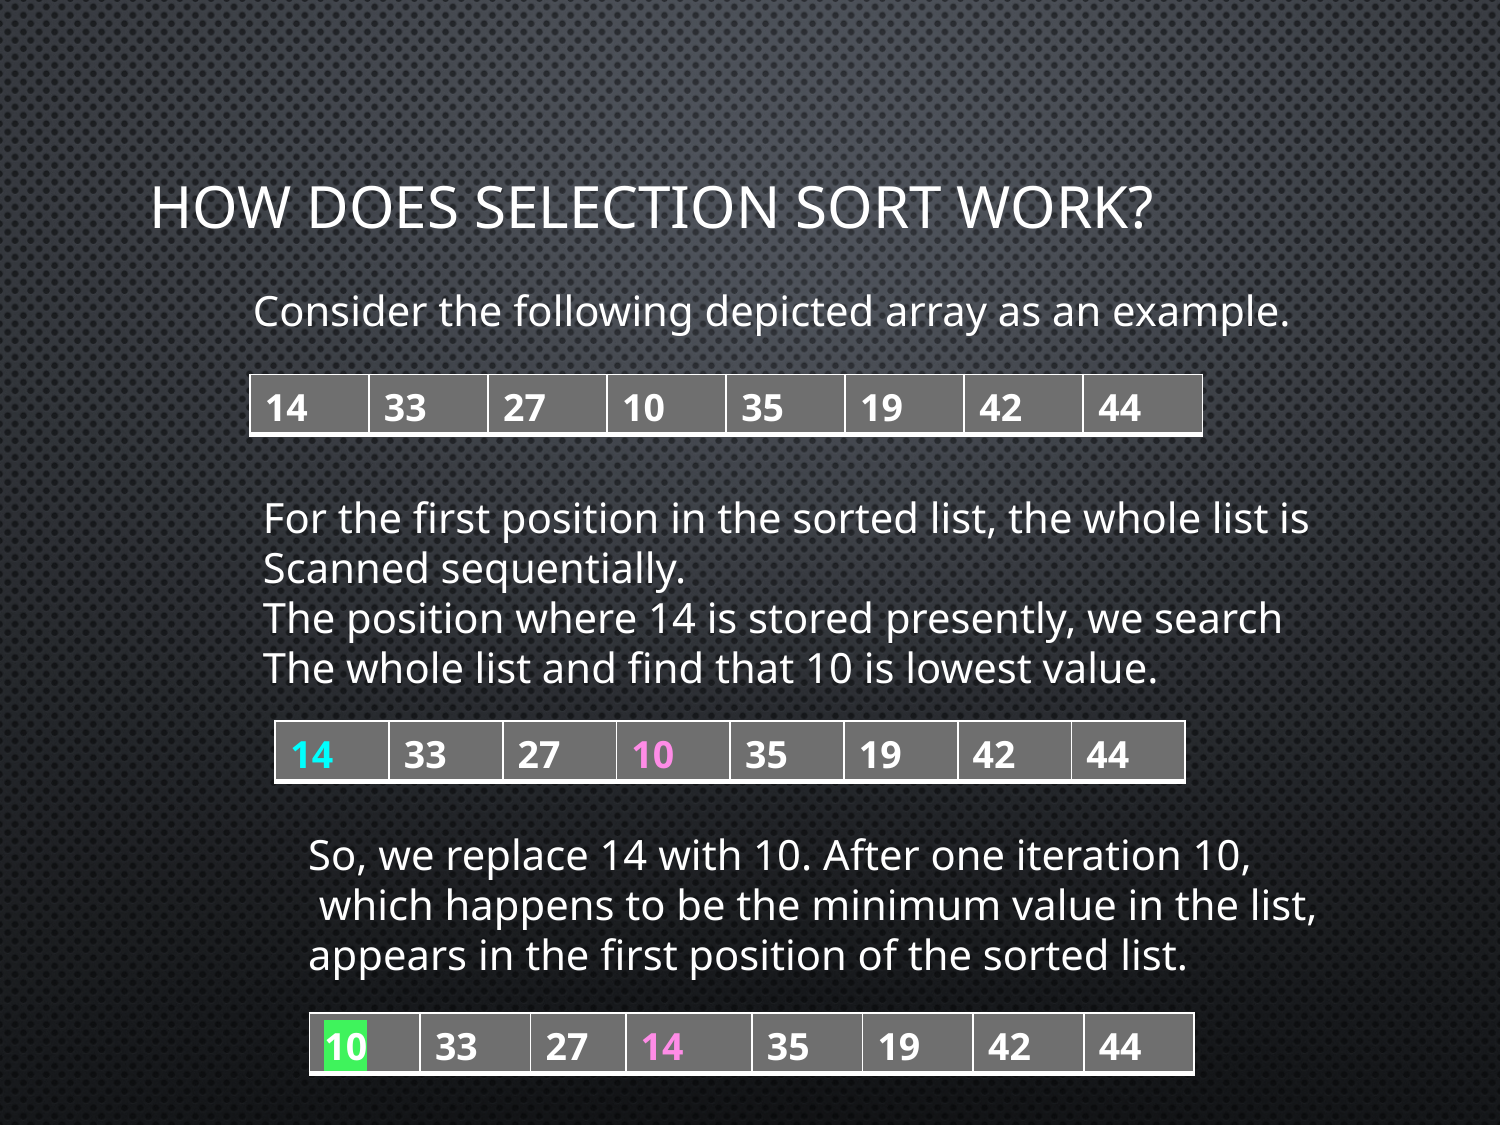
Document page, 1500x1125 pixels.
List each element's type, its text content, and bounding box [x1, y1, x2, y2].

table_header 14 [251, 375, 368, 432]
table_header 19 [845, 722, 957, 779]
table_header 42 [974, 1014, 1083, 1071]
table_header 19 [863, 1014, 972, 1071]
table_header 42 [965, 375, 1082, 432]
table_header 44 [1084, 375, 1202, 432]
table_header 35 [731, 722, 843, 779]
table_header 27 [504, 722, 616, 779]
table_header 27 [531, 1014, 625, 1071]
table_header 14 [276, 722, 388, 779]
table_header 33 [370, 375, 487, 432]
table_header 27 [489, 375, 606, 432]
table_header 42 [959, 722, 1071, 779]
table_header 10 [617, 722, 729, 779]
text_box So, we replace 14 with 10. After one iteration 10, which happens to be the minimum value in the list, appears in the first position of the sorted list. [293, 821, 1344, 987]
table_header 44 [1085, 1014, 1193, 1071]
table_header 33 [421, 1014, 530, 1071]
table_header 10 [310, 1014, 419, 1071]
table_header 44 [1072, 722, 1184, 779]
text_box For the first position in the sorted list, the whole list is Scanned sequentially. The position where 14 is stored presently, we search The whole list and find that 10 is lowest value. [248, 484, 1336, 699]
text_box Consider the following depicted array as an example. [238, 277, 1306, 343]
table_header 33 [390, 722, 502, 779]
table_header 35 [753, 1014, 862, 1071]
title How does selection sort work? [134, 97, 1367, 314]
table_header 19 [846, 375, 963, 432]
table_header 14 [627, 1014, 751, 1071]
table_header 35 [727, 375, 844, 432]
table_header 10 [608, 375, 725, 432]
